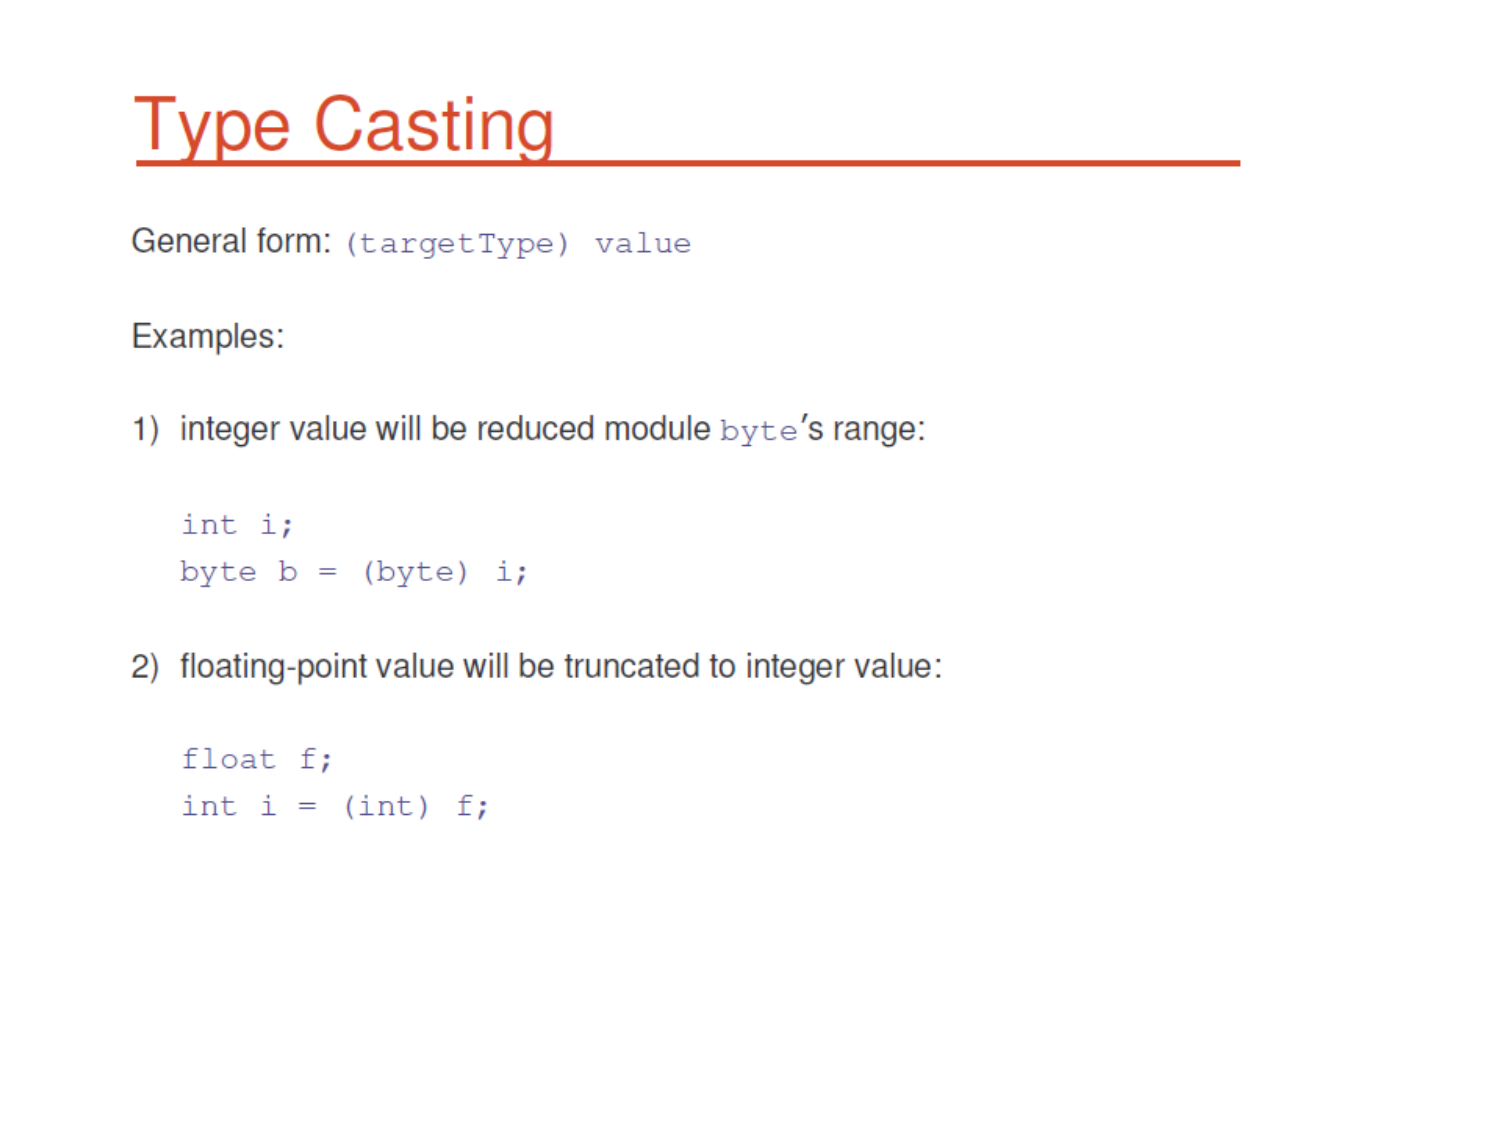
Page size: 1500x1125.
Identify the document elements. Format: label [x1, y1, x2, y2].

picture [99, 87, 1298, 890]
